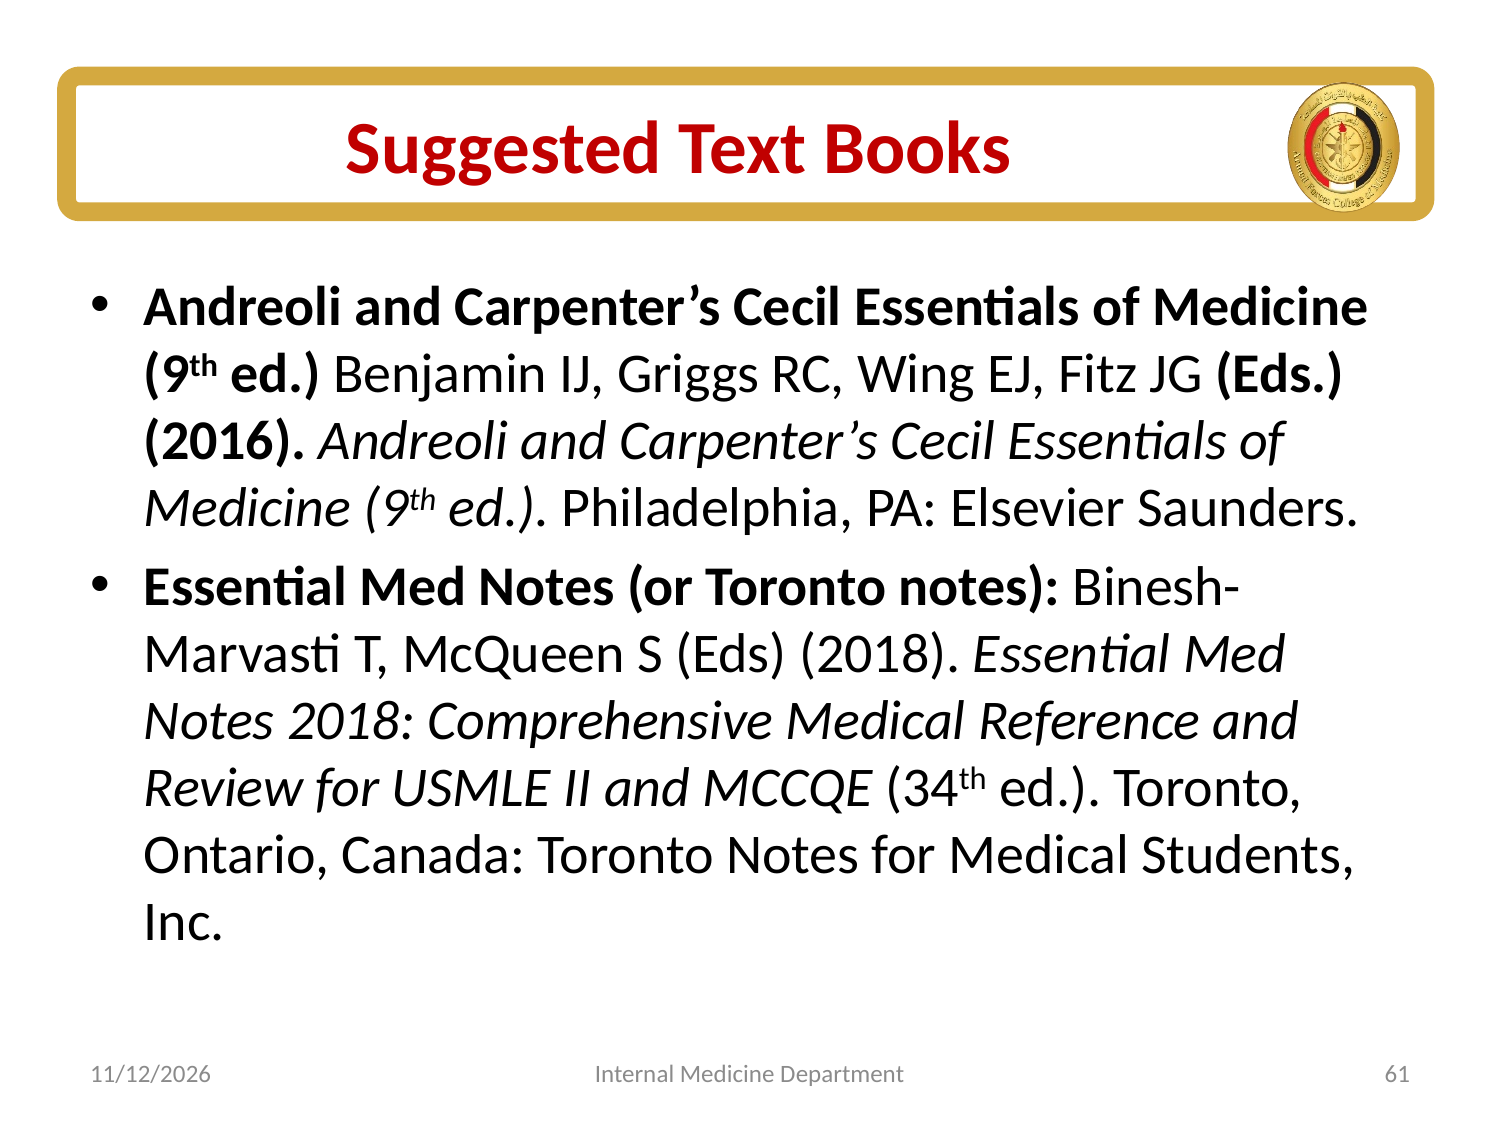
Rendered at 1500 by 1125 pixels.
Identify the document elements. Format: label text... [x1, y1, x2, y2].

list Andreoli and Carpenter’s Cecil Essentials of Medicine (9th ed.) Benjamin IJ, Griggs RC, Wing EJ, Fitz JG (Eds.) (2016). Andreoli and Carpenter’s Cecil Essentials of Medicine (9th ed.). Philadelphia, PA: Elsevier Saunders. Essential Med Notes (or Toronto notes): Binesh-Marvasti T, McQueen S (Eds) (2018). Essential Med Notes 2018: Comprehensive Medical Reference and Review for USMLE II and MCCQE (34th ed.). Toronto, Ontario, Canada: Toronto Notes for Medical Students, Inc. [75, 262, 1425, 1005]
footer Internal Medicine Department [512, 1042, 988, 1103]
title Suggested Text Books [66, 98, 1292, 189]
slide_number 61 [1074, 1042, 1425, 1103]
picture [1292, 82, 1400, 213]
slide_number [75, 1042, 425, 1103]
